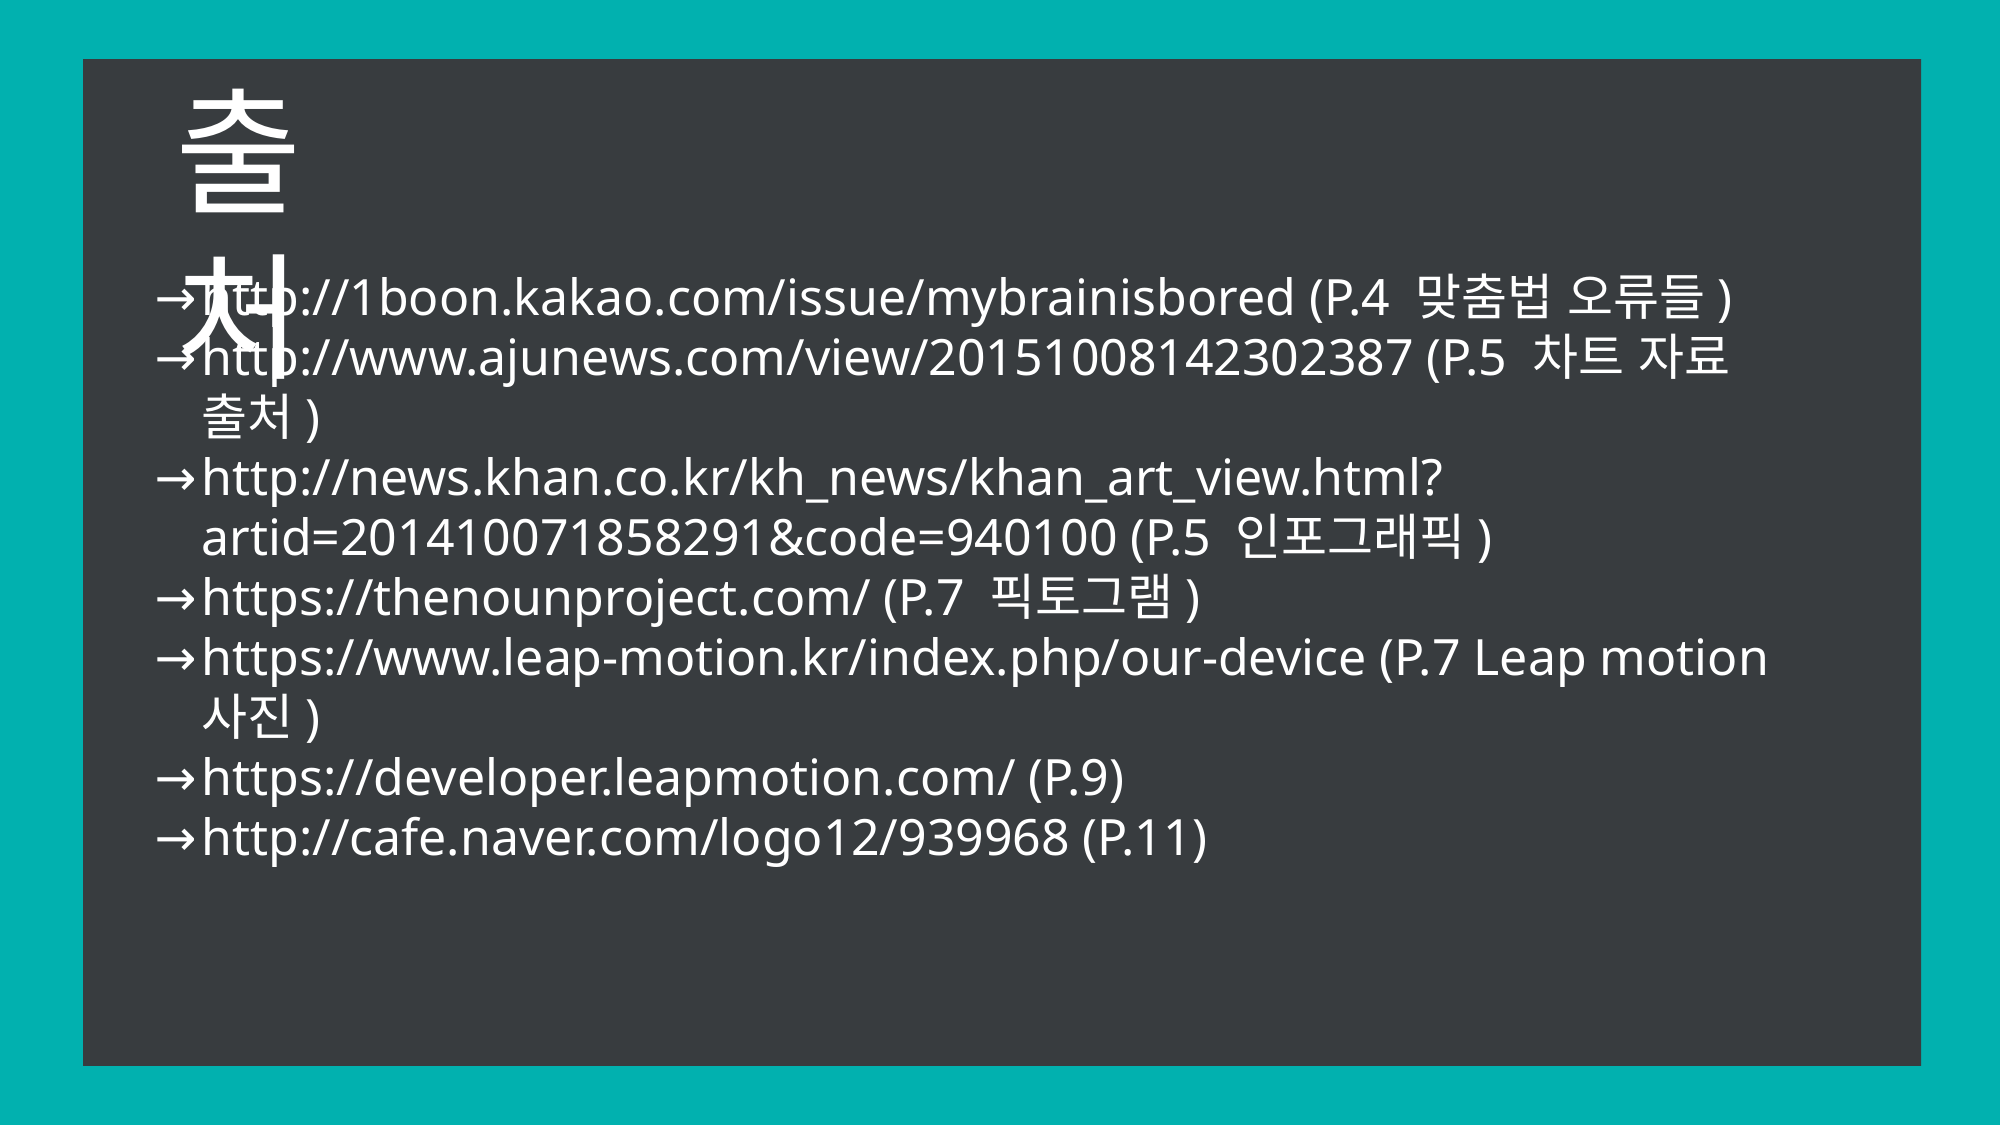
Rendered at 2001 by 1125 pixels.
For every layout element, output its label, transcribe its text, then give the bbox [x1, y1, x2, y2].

text_box [0, 0, 2000, 75]
text_box [83, 75, 1922, 1066]
text_box 출처 [122, 59, 356, 200]
text_box http://1boon.kakao.com/issue/mybrainisbored (P.4 맞춤법 오류들) http://www.ajunews.com/view/20151008142302387 (P.5 차트 자료 출처) http://news.khan.co.kr/kh_news/khan_art_view.html?artid=201410071858291&code=940100 (P.5 인포그래픽) https://thenounproject.com/ (P.7 픽토그램) https://www.leap-motion.kr/index.php/our-device (P.7 Leap motion 사진) https://developer.leapmotion.com/ (P.9) http://cafe.naver.com/logo12/939968 (P.11) [139, 258, 1833, 874]
text_box [0, 75, 2000, 1125]
